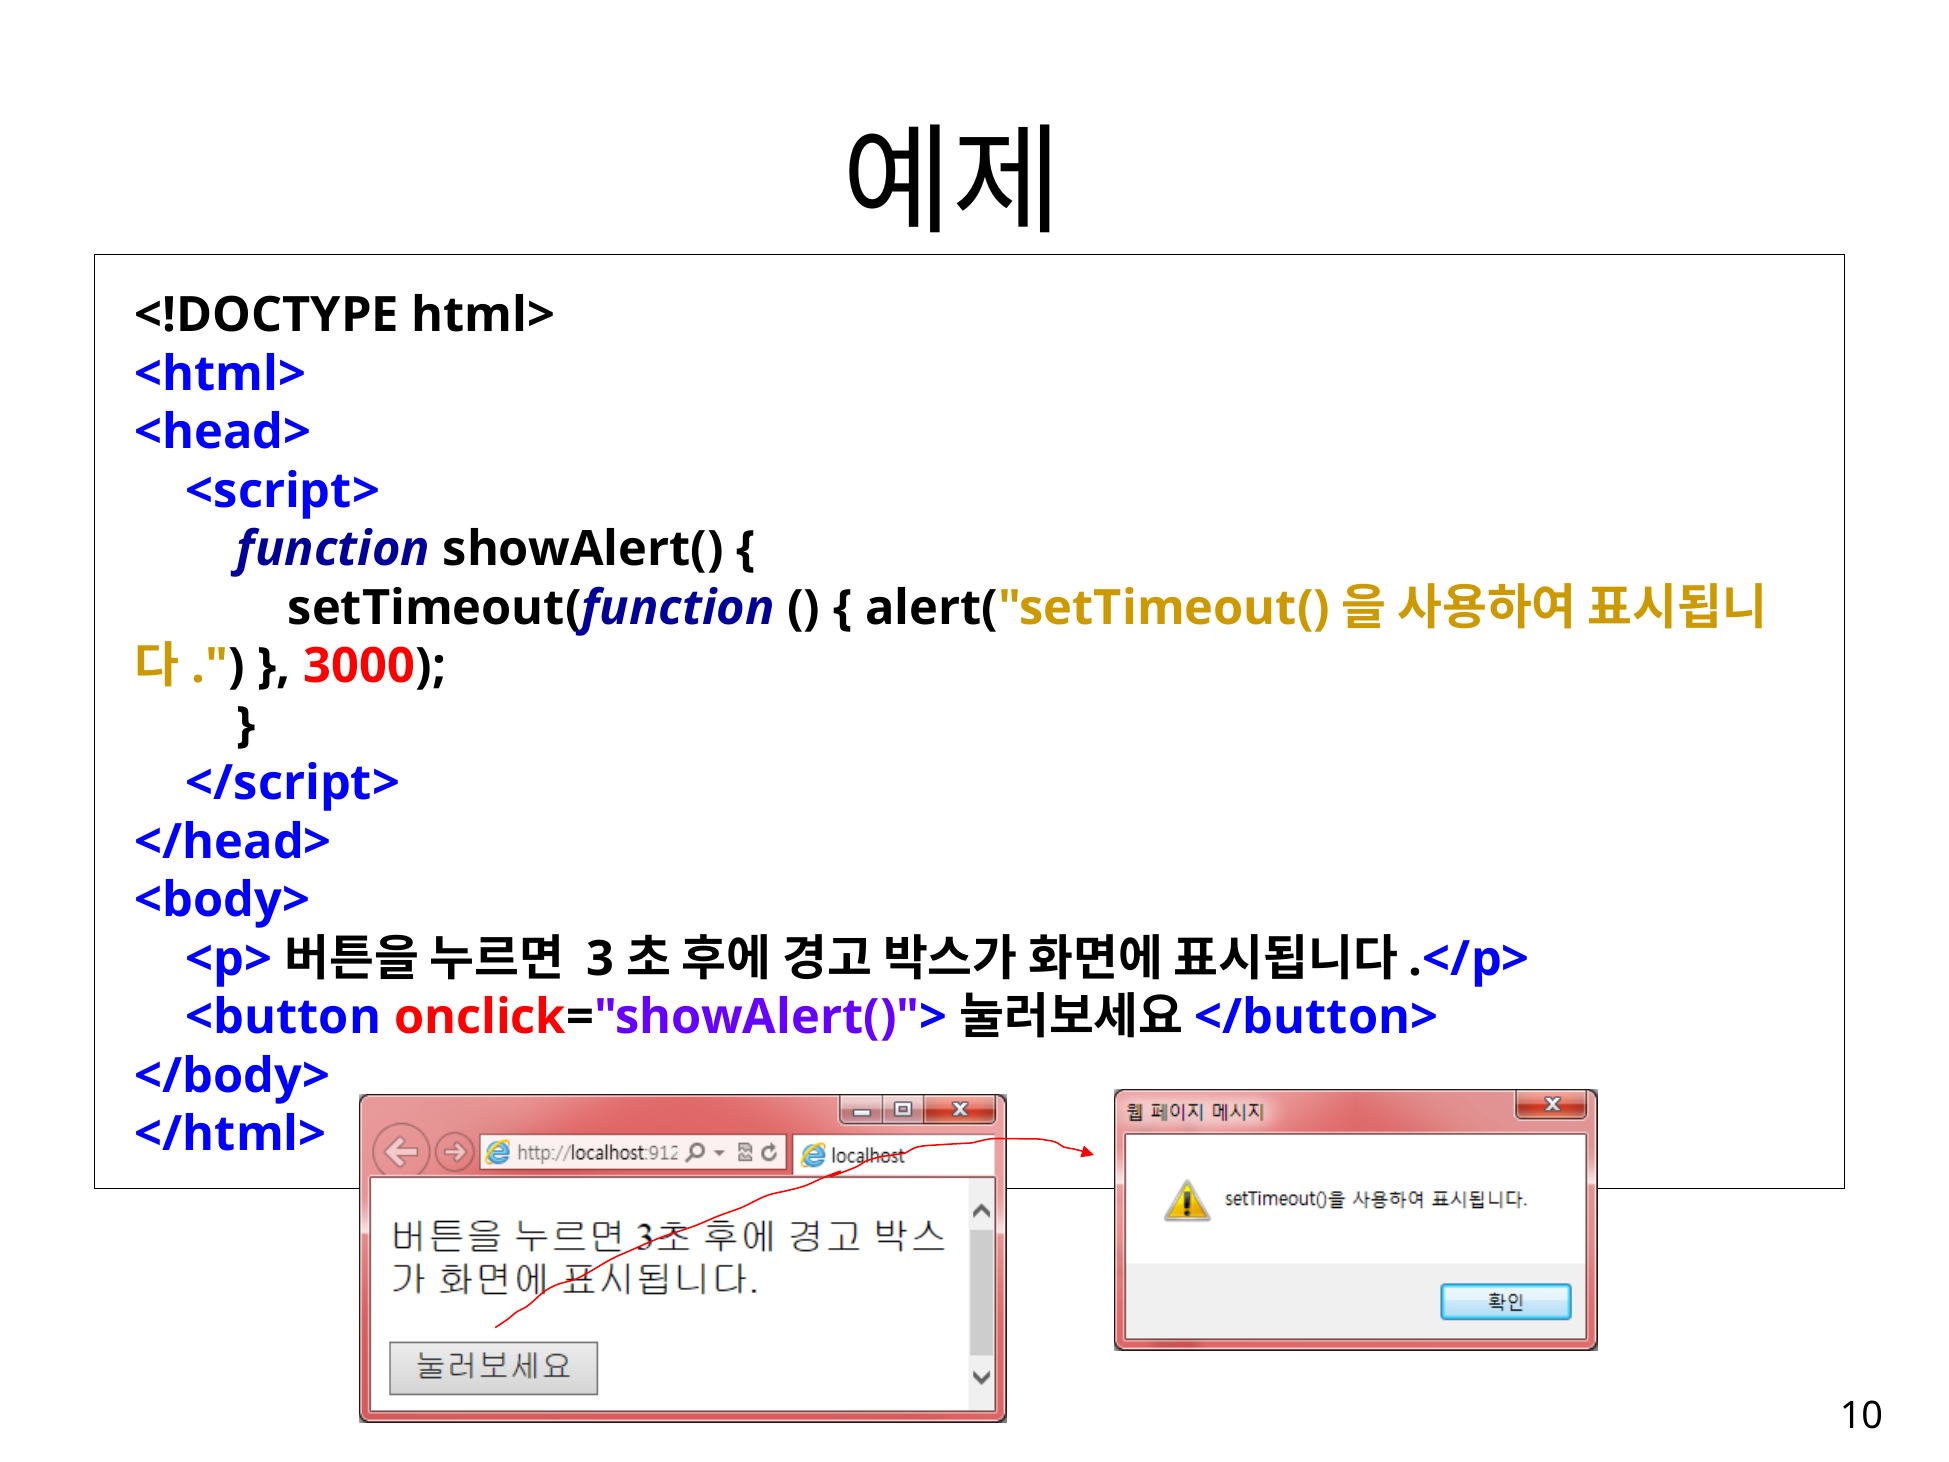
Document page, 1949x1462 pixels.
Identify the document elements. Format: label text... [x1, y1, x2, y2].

picture [359, 1093, 1007, 1423]
text_box 예제 [156, 92, 1749, 254]
text_box 1 [1496, 1372, 1899, 1462]
text_box [1011, 1138, 1094, 1179]
text_box <!DOCTYPE html> <html> <head> <script> function showAlert() { setTimeout(function () { alert("setTimeout()을 사용하여 표시됩니다.") }, 3000); } </script> </head> <body> <p>버튼을 누르면 3초 후에 경고 박스가 화면에 표시됩니다.</p> <button onclick="showAlert()">눌러보세요</button> </body> </html> [94, 254, 1845, 1189]
picture [1114, 1089, 1598, 1351]
